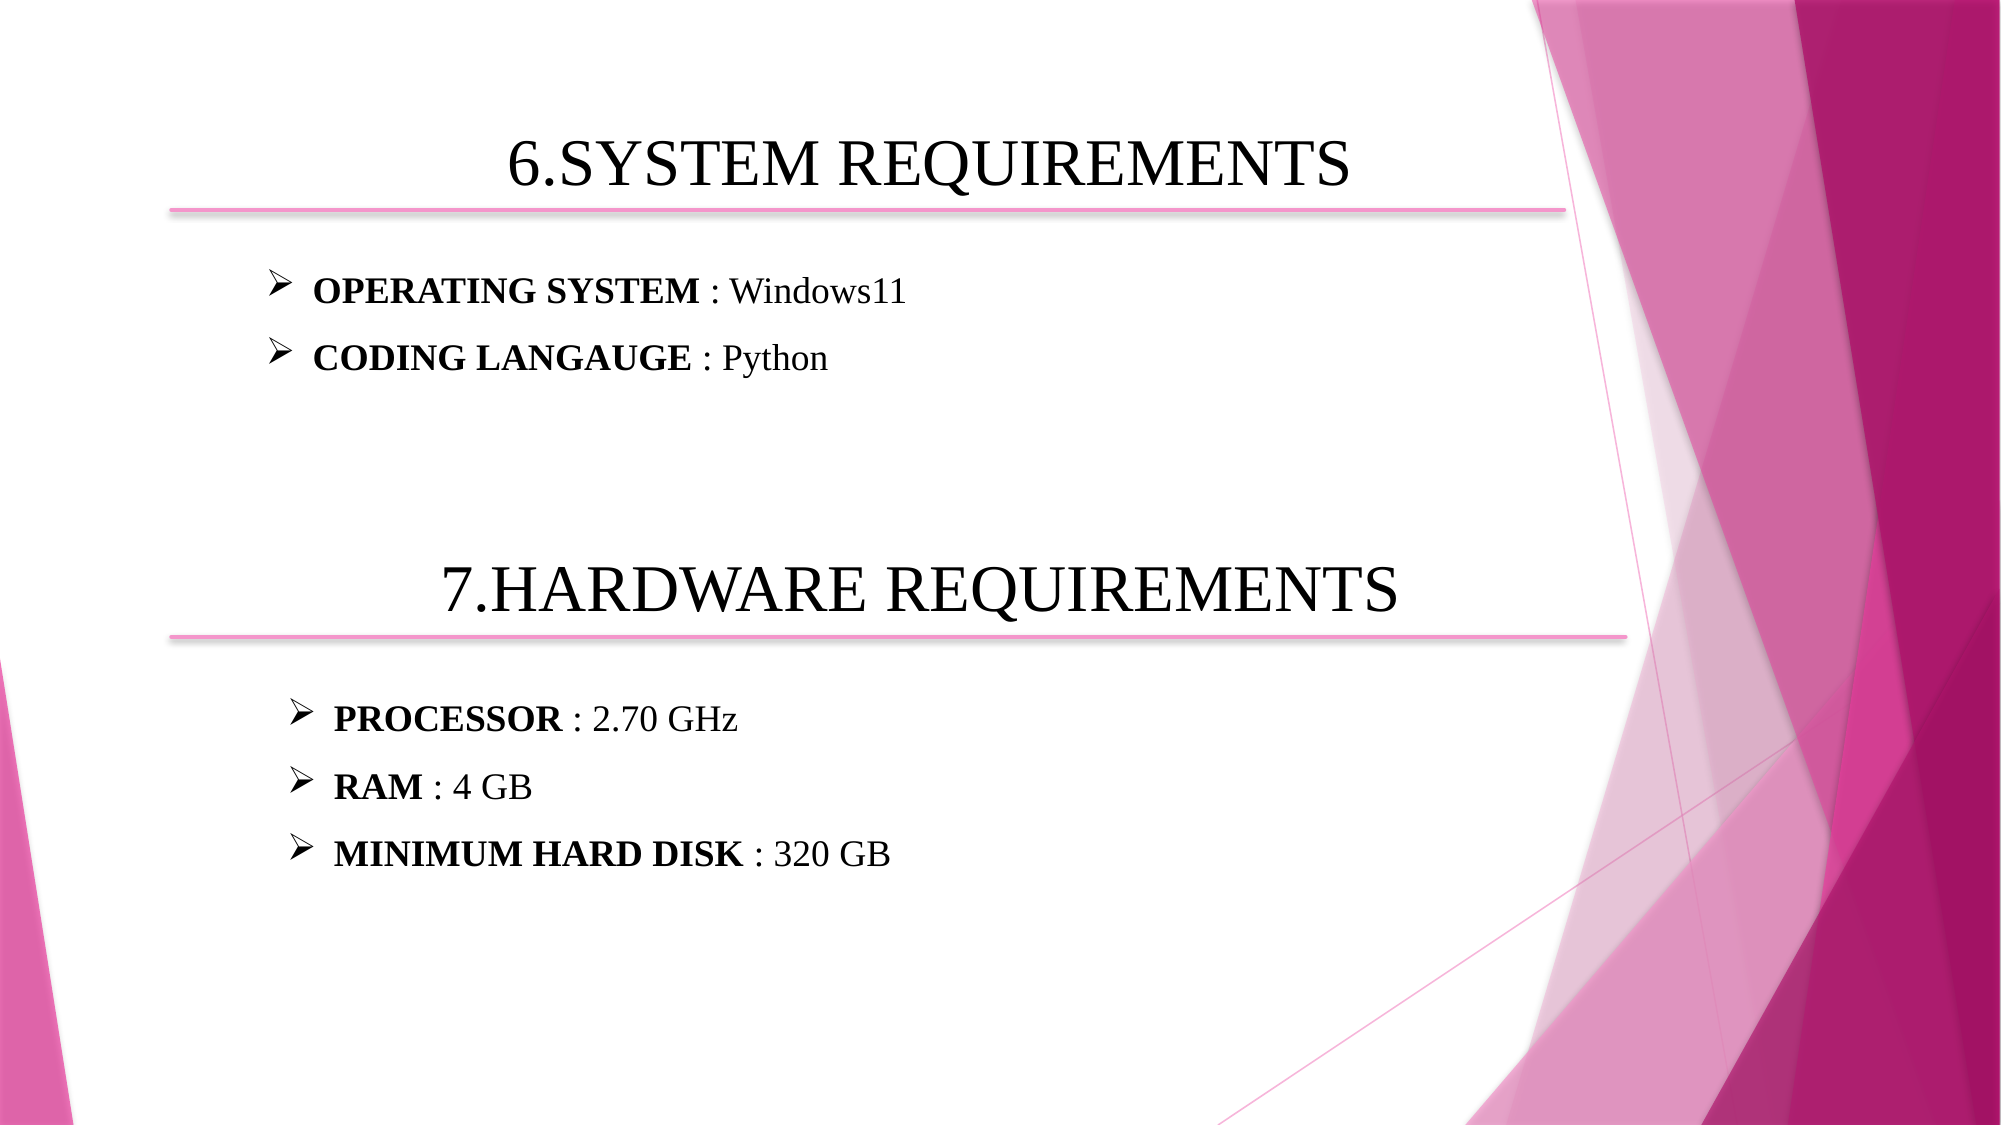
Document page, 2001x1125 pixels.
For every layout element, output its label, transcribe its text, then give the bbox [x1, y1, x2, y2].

text_box OPERATING SYSTEM : Windows11 CODING LANGAUGE : Python [250, 235, 1107, 453]
title 6.SYSTEM REQUIREMENTS [339, 111, 1522, 206]
list 7.HARDWARE REQUIREMENTS [107, 537, 1638, 637]
text_box PROCESSOR : 2.70 GHz RAM : 4 GB MINIMUM HARD DISK : 320 GB [272, 664, 1107, 882]
